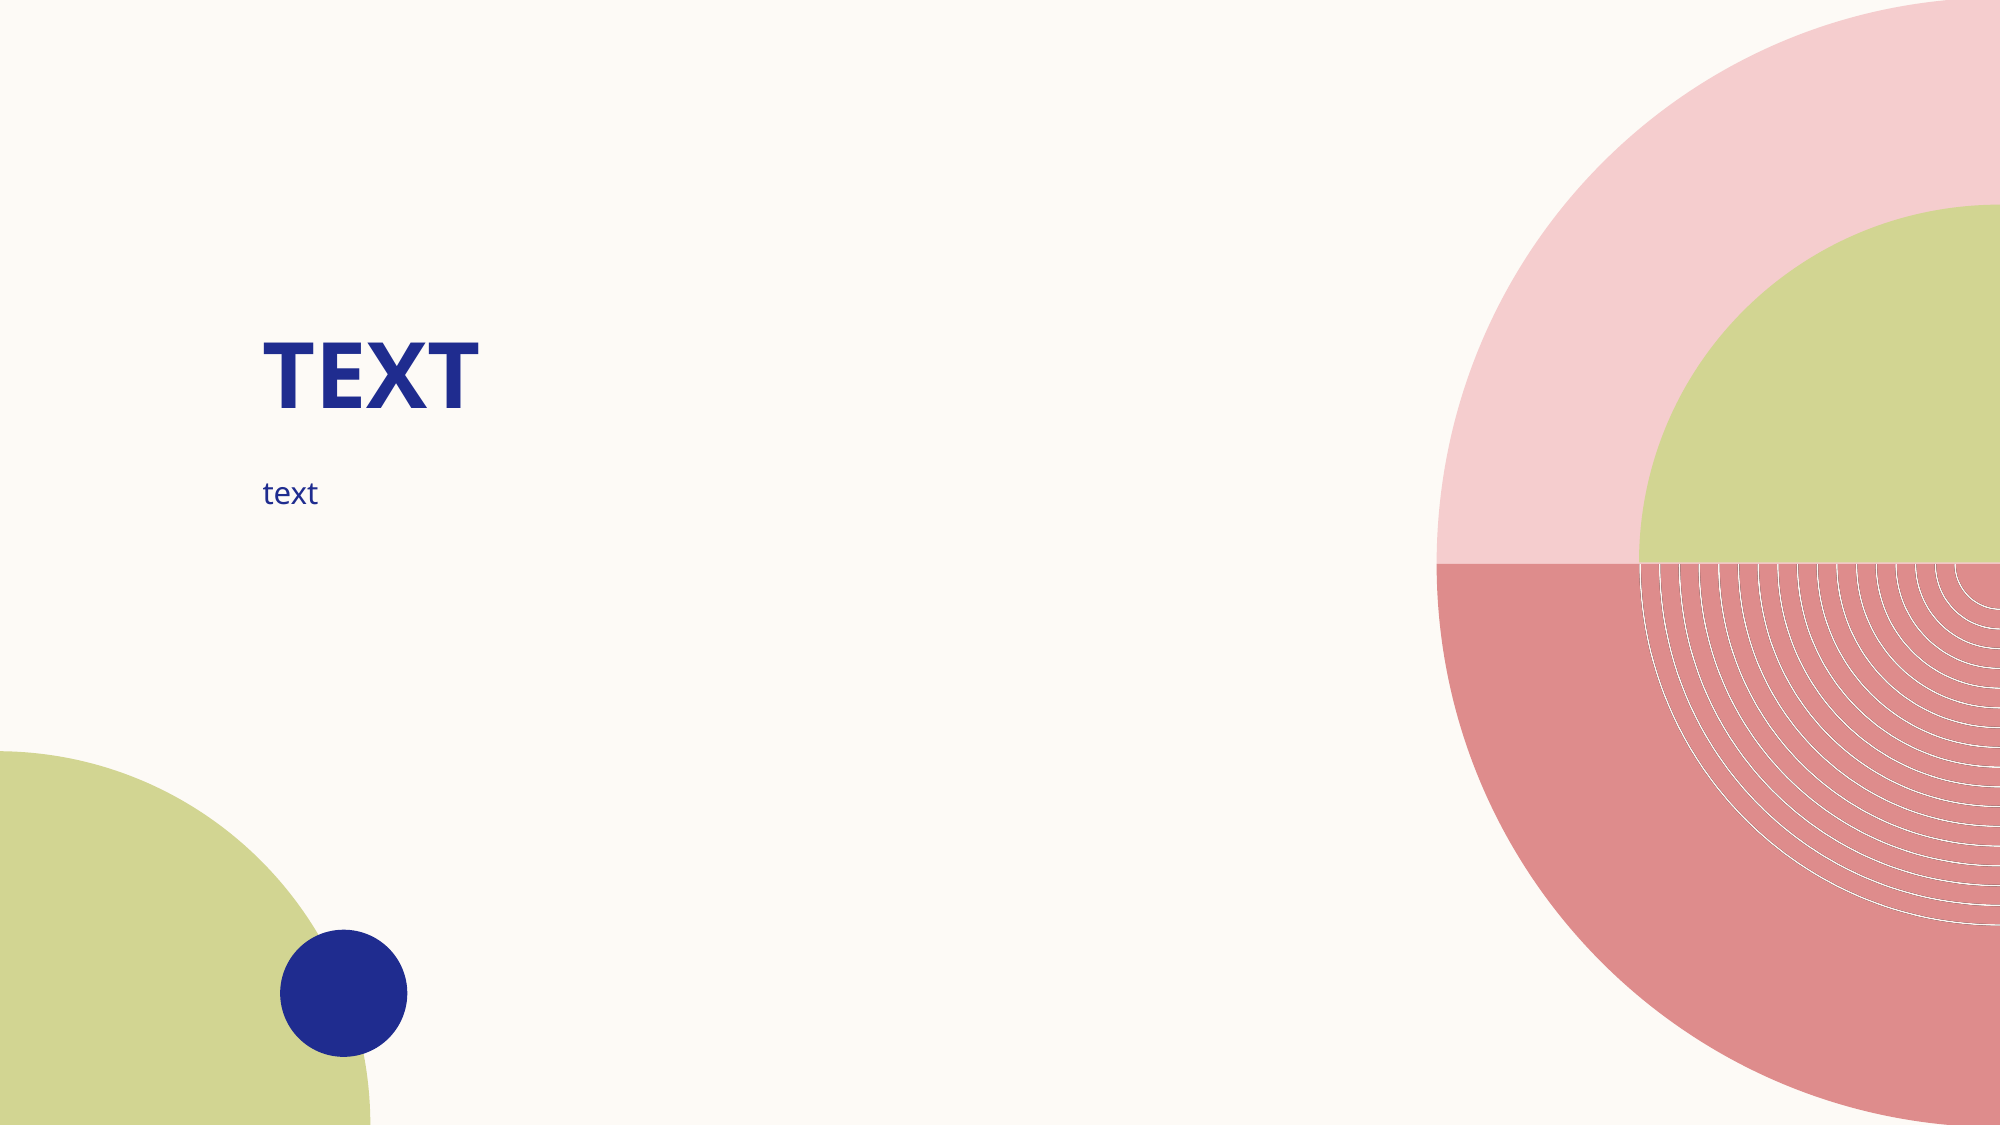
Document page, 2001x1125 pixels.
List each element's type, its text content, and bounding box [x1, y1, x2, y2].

list text [247, 465, 1212, 909]
title text [247, 308, 1358, 435]
picture [1639, 564, 2000, 926]
